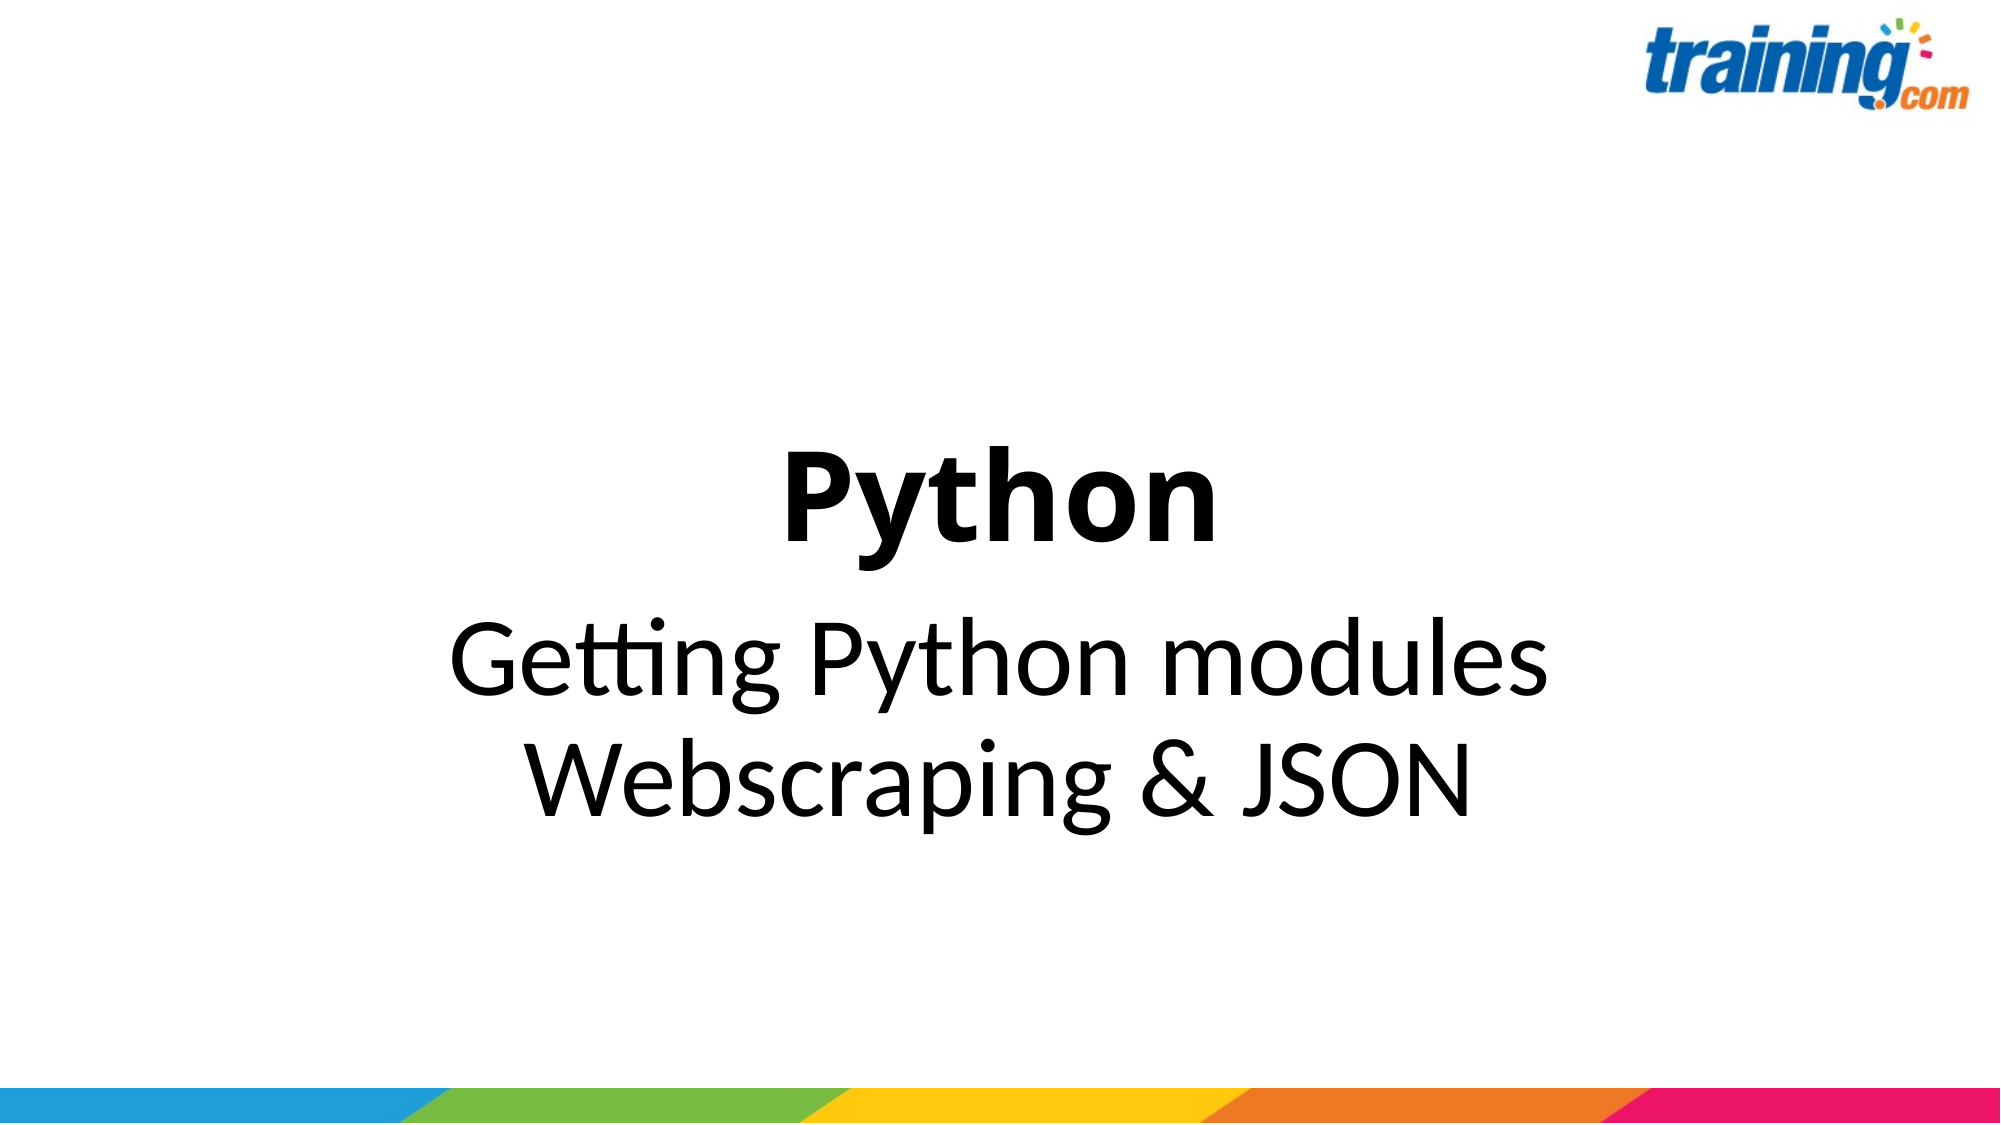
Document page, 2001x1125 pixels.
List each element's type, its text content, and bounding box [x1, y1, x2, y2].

title Python [249, 183, 1751, 577]
subtitle Getting Python modules Webscraping & JSON [249, 590, 1751, 863]
picture [1629, 0, 1990, 134]
picture [0, 1088, 2000, 1123]
